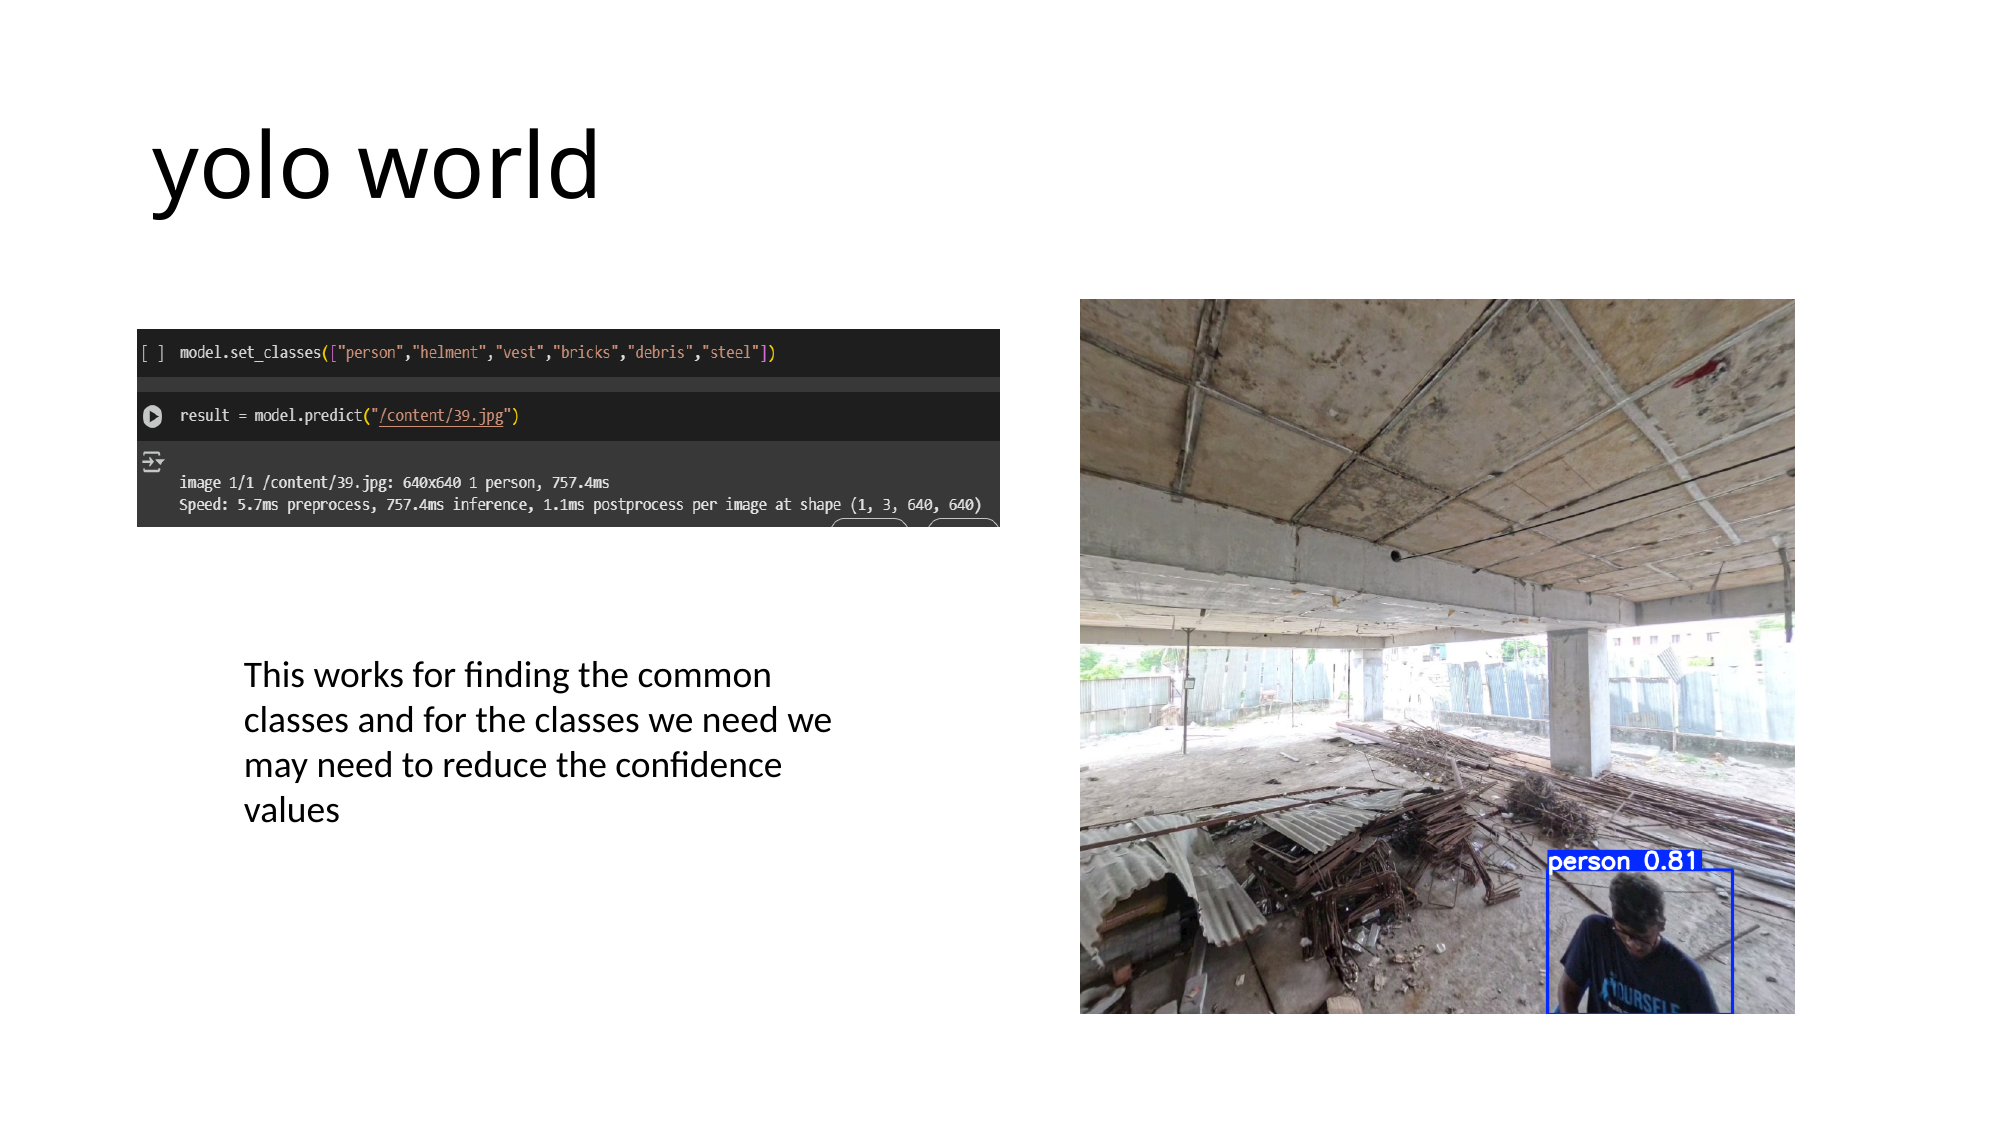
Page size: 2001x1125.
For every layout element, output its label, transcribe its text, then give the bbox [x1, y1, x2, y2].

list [1080, 299, 1795, 1014]
title yolo world [137, 59, 1863, 278]
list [137, 329, 1000, 527]
text_box This works for finding the common classes and for the classes we need we may need to reduce the confidence values [229, 642, 896, 838]
